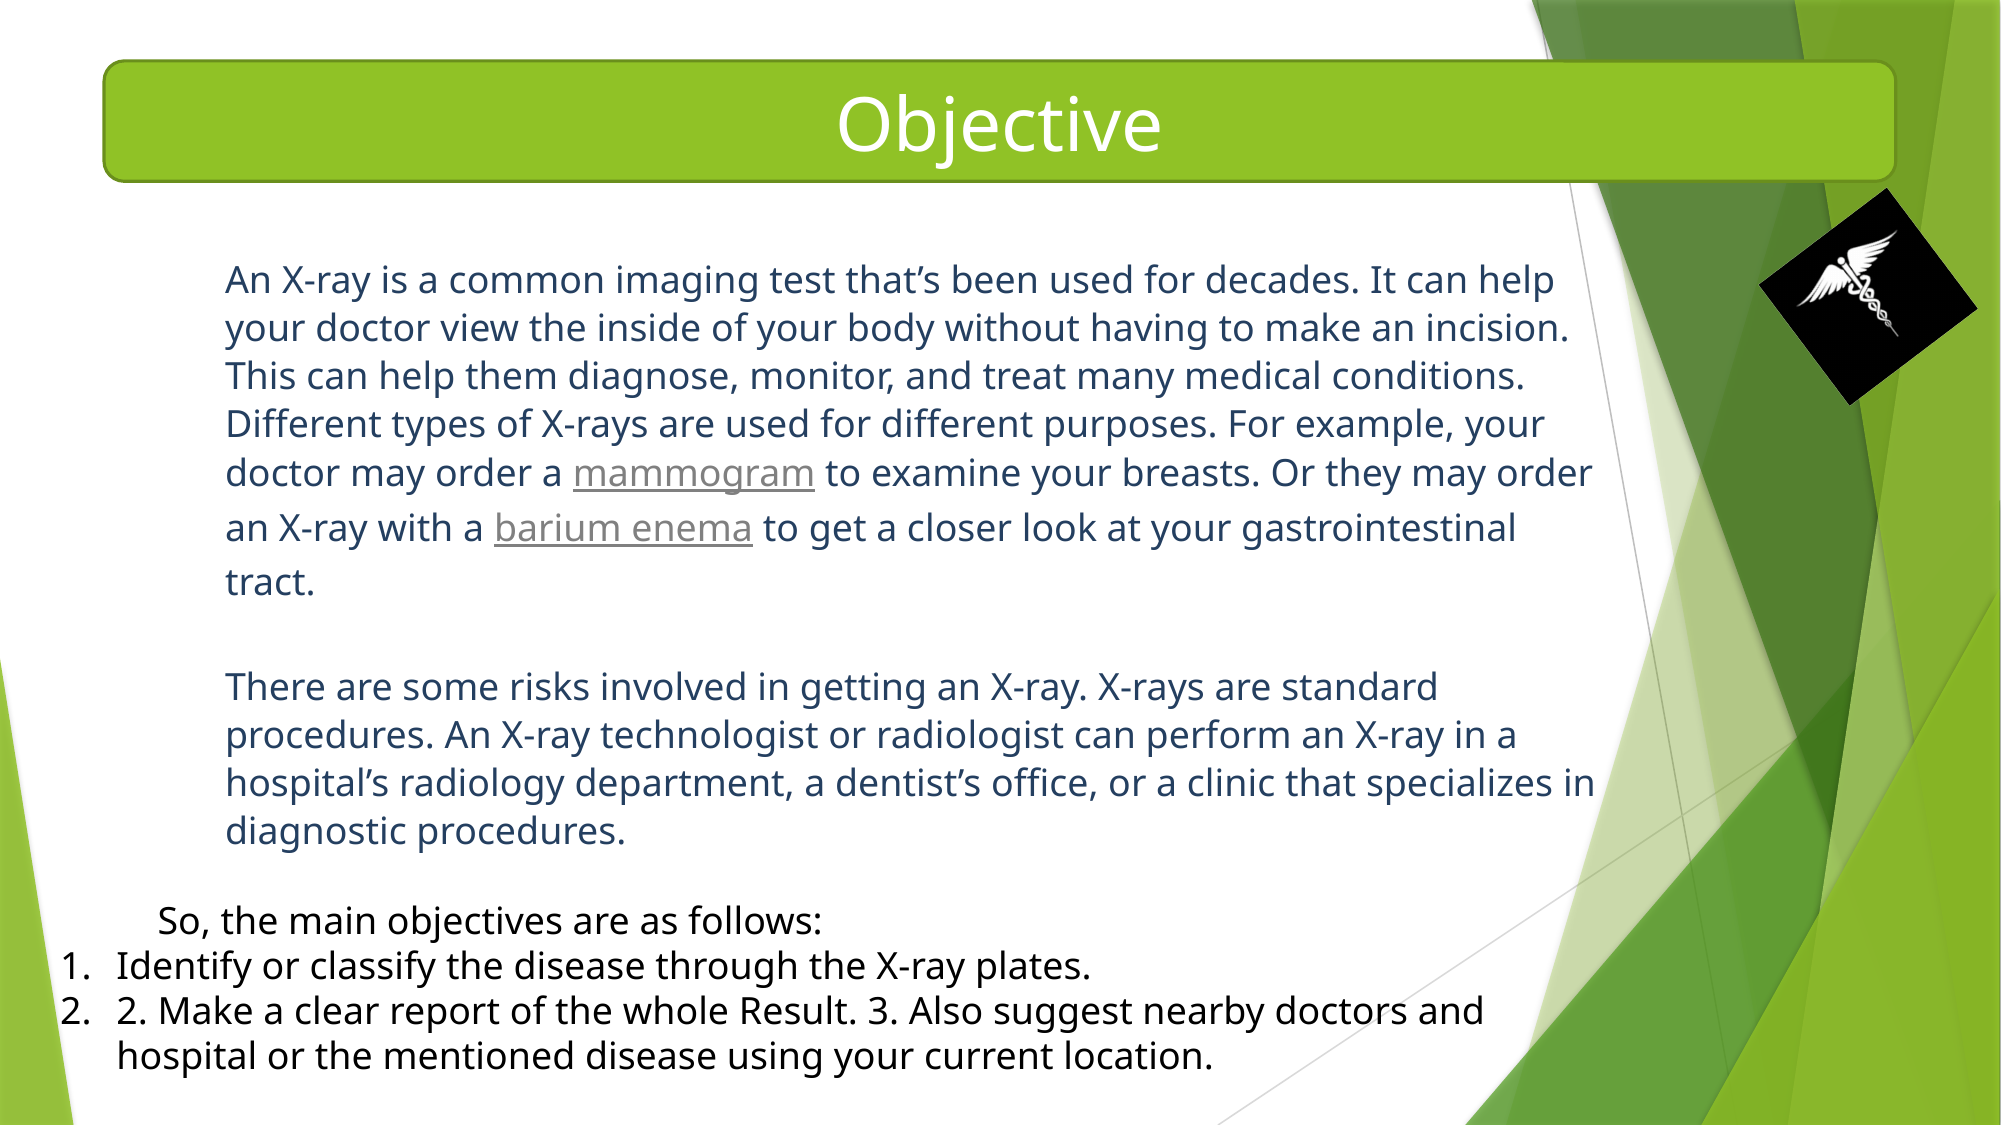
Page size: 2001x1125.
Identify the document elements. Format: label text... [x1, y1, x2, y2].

text_box Objective [102, 59, 1898, 183]
text_box An X-ray is a common imaging test that’s been used for decades. It can help your doctor view the inside of your body without having to make an incision. This can help them diagnose, monitor, and treat many medical conditions. Different types of X-rays are used for different purposes. For example, your doctor may order a mammogram to examine your breasts. Or they may order an X-ray with a barium enema to get a closer look at your gastrointestinal tract. There are some risks involved in getting an X-ray. X-rays are standard procedures. An X-ray technologist or radiologist can perform an X-ray in a hospital’s radiology department, a dentist’s office, or a clinic that specializes in diagnostic procedures. So, the main objectives are as follows: Identify or classify the disease through the X-ray plates. 2. Make a clear report of the whole Result. 3. Also suggest nearby doctors and hospital or the mentioned disease using your current location. [45, 245, 1631, 1085]
picture [1759, 188, 1977, 405]
